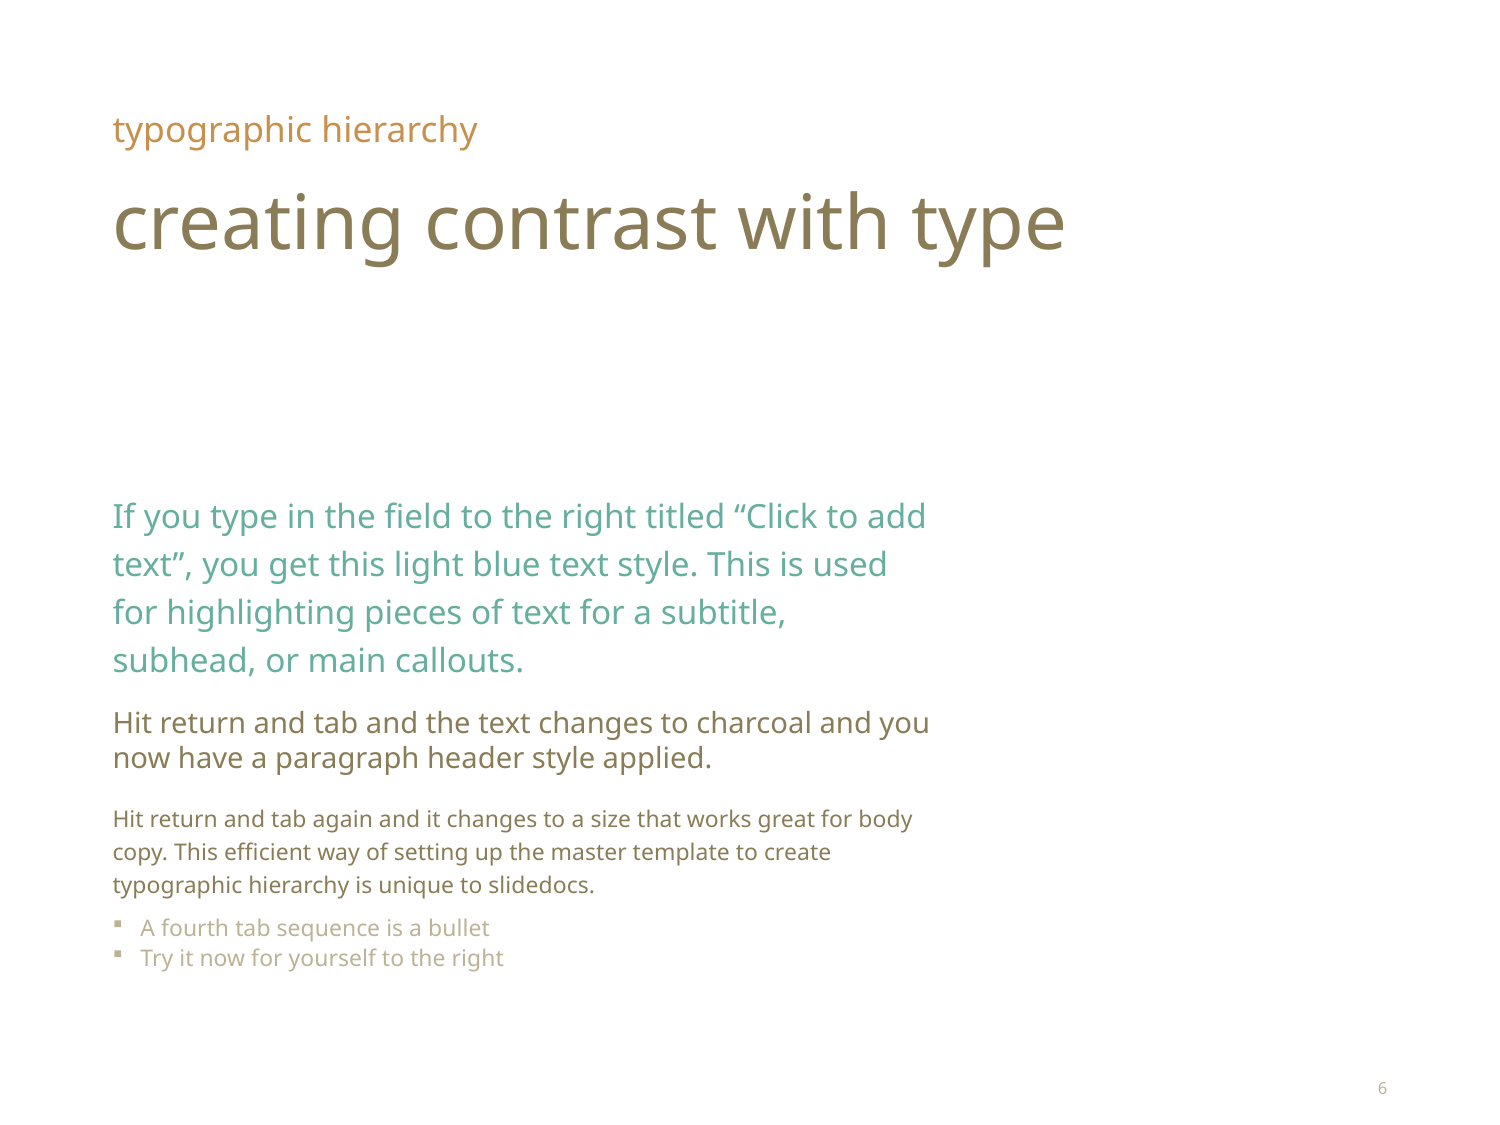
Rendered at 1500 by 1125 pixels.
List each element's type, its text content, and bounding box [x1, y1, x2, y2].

title creating contrast with type [112, 188, 1388, 338]
list typographic hierarchy [112, 113, 1388, 188]
list If you type in the field to the right titled “Click to add text”, you get this light blue text style. This is used for highlighting pieces of text for a subtitle, subhead, or main callouts. Hit return and tab and the text changes to charcoal and you now have a paragraph header style applied. Hit return and tab again and it changes to a size that works great for body copy. This efficient way of setting up the master template to create typographic hierarchy is unique to slidedocs. A fourth tab sequence is a bullet Try it now for yourself to the right [112, 487, 938, 938]
